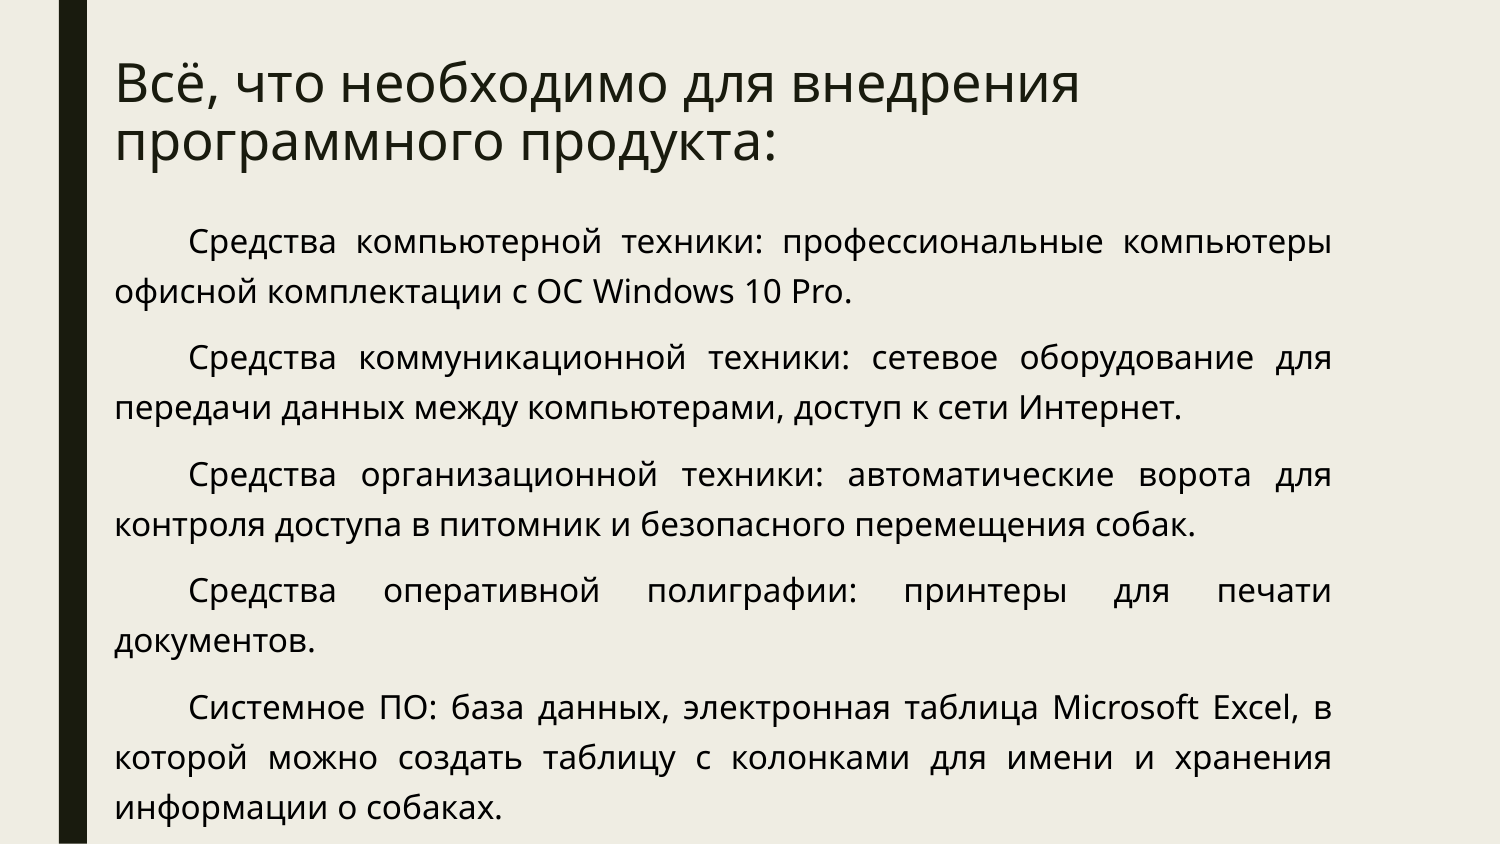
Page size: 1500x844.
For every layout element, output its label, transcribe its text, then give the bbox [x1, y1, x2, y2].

title Всё, что необходимо для внедрения программного продукта: [99, 41, 1239, 136]
text_box Средства компьютерной техники: профессиональные компьютеры офисной комплектации с ОС Windows 10 Pro. Средства коммуникационной техники: сетевое оборудование для передачи данных между компьютерами, доступ к сети Интернет. Средства организационной техники: автоматические ворота для контроля доступа в питомник и безопасного перемещения собак. Средства оперативной полиграфии: принтеры для печати документов. Системное ПО: база данных, электронная таблица Microsoft Excel, в которой можно создать таблицу с колонками для имени и хранения информации о собаках. [99, 202, 1349, 834]
